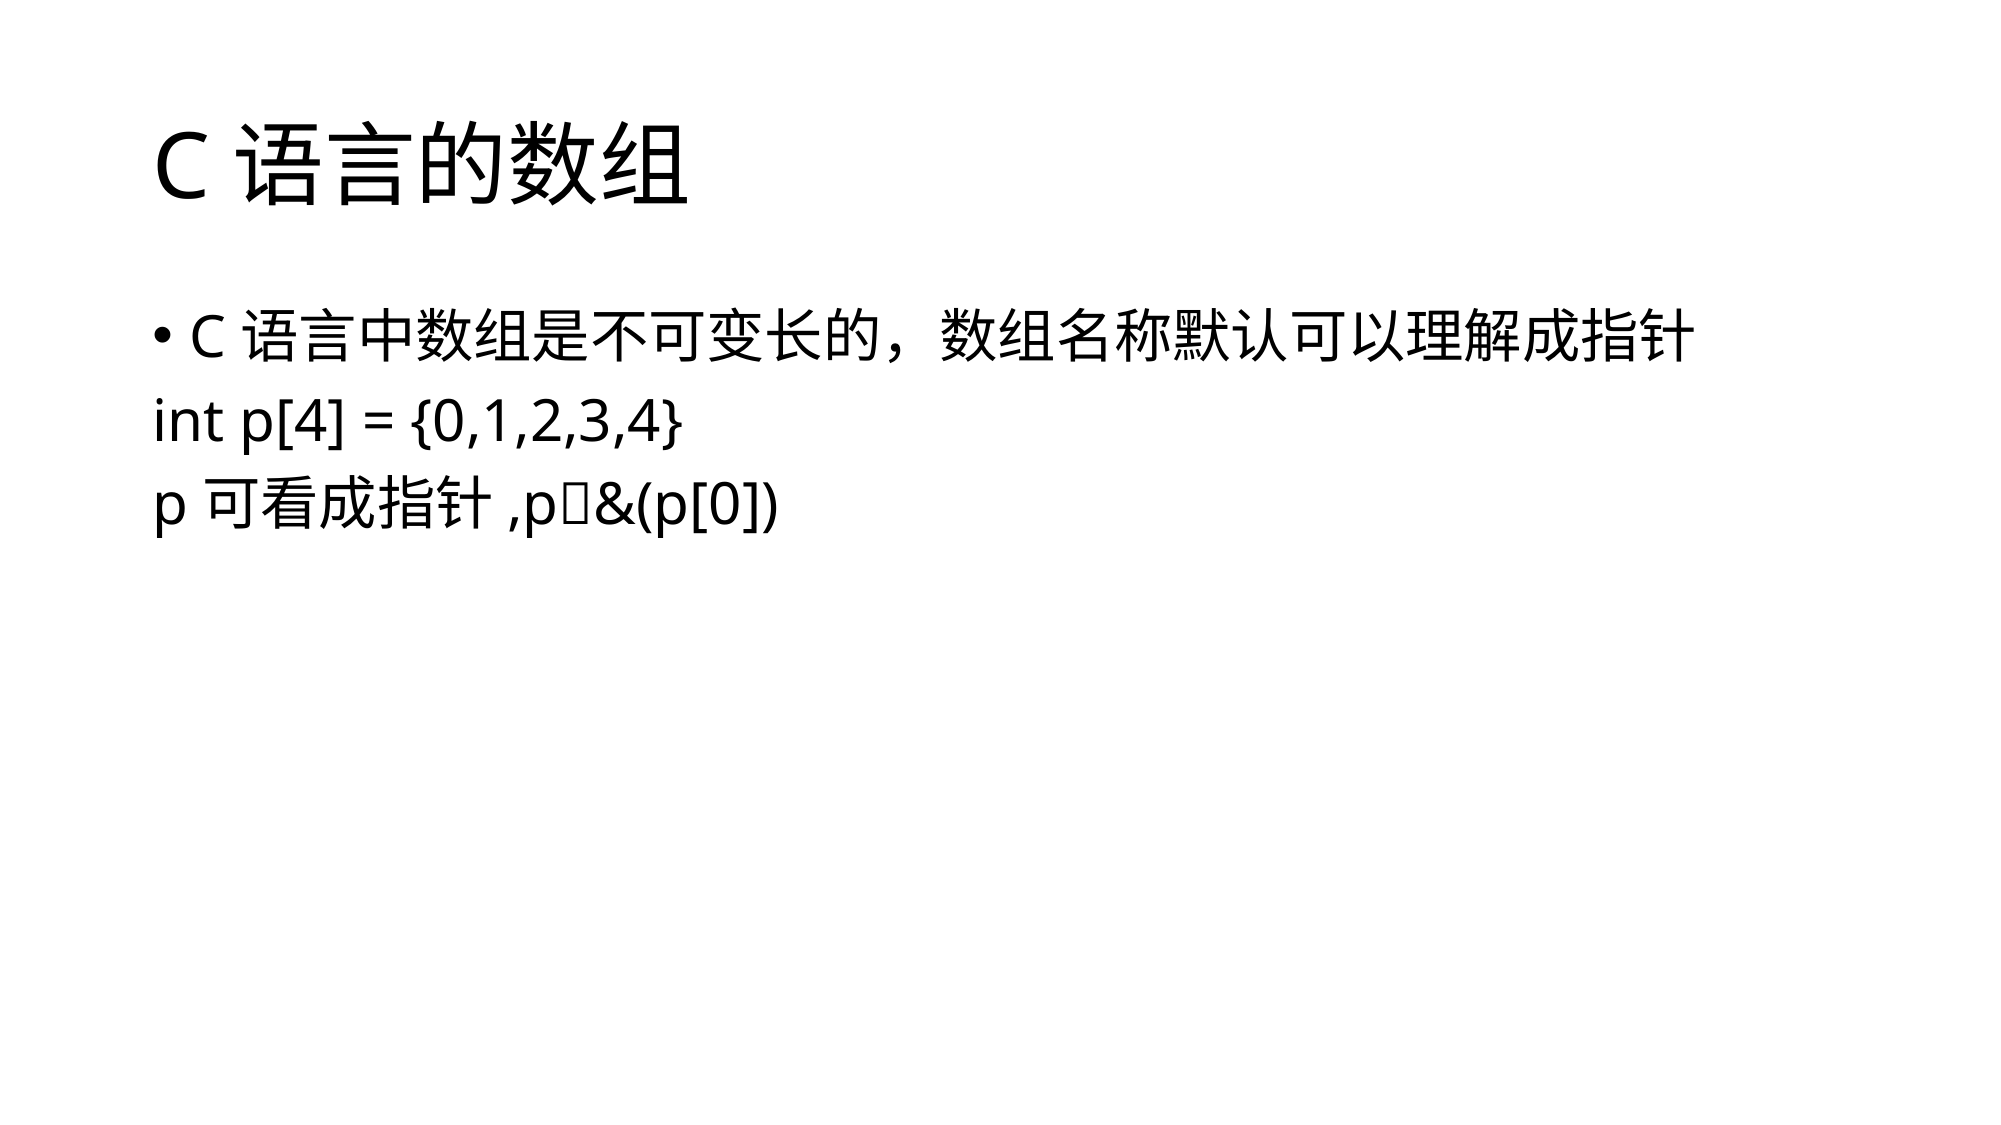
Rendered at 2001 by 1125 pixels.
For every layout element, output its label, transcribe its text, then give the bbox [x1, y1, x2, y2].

title C语言的数组 [137, 59, 1863, 278]
list C语言中数组是不可变长的，数组名称默认可以理解成指针 int p[4] = {0,1,2,3,4} p可看成指针,p&(p[0]) [137, 299, 1863, 1014]
